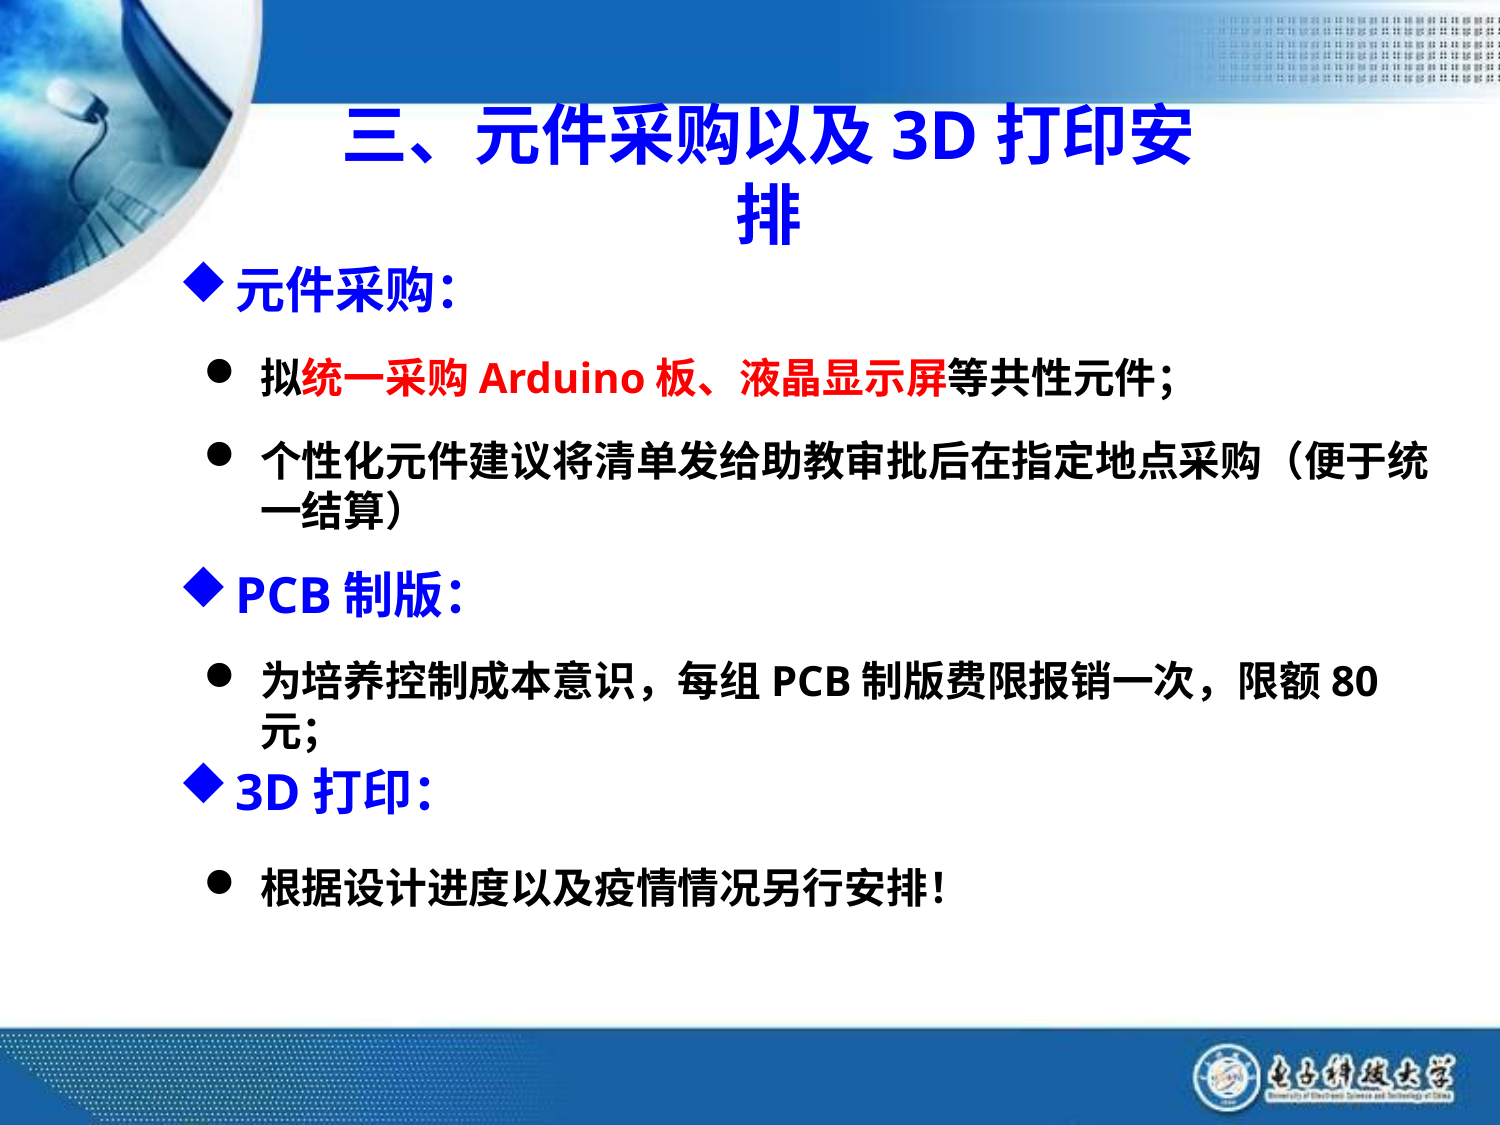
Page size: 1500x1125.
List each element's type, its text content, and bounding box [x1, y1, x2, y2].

text_box 3D打印： [164, 752, 1432, 828]
text_box 元件采购： [164, 251, 1432, 327]
picture [0, 0, 1500, 1125]
text_box 拟统一采购Arduino板、液晶显示屏等共性元件； [189, 344, 1457, 409]
text_box PCB制版： [164, 556, 1432, 632]
text_box 个性化元件建议将清单发给助教审批后在指定地点采购（便于统一结算） [189, 426, 1457, 542]
text_box 三、元件采购以及3D打印安排 [294, 109, 1243, 238]
text_box 为培养控制成本意识，每组PCB制版费限报销一次，限额80元； [189, 647, 1457, 763]
text_box 根据设计进度以及疫情情况另行安排！ [189, 854, 1457, 920]
